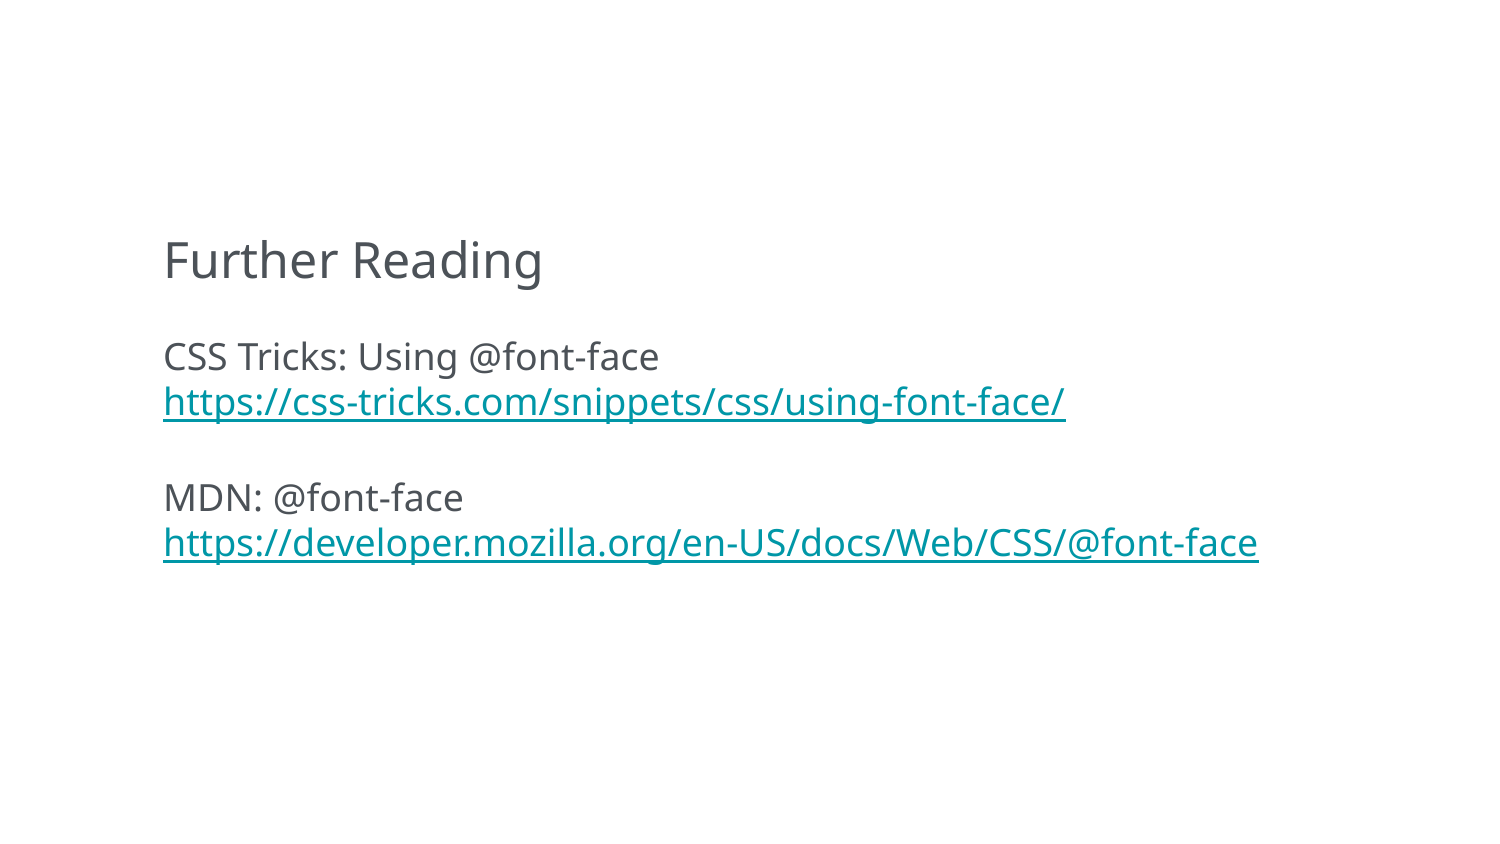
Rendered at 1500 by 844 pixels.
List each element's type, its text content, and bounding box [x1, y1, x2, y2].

text_box Further Reading CSS Tricks: Using @font-face https://css-tricks.com/snippets/css/using-font-face/ MDN: @font-face https://developer.mozilla.org/en-US/docs/Web/CSS/@font-face [148, 190, 1352, 654]
